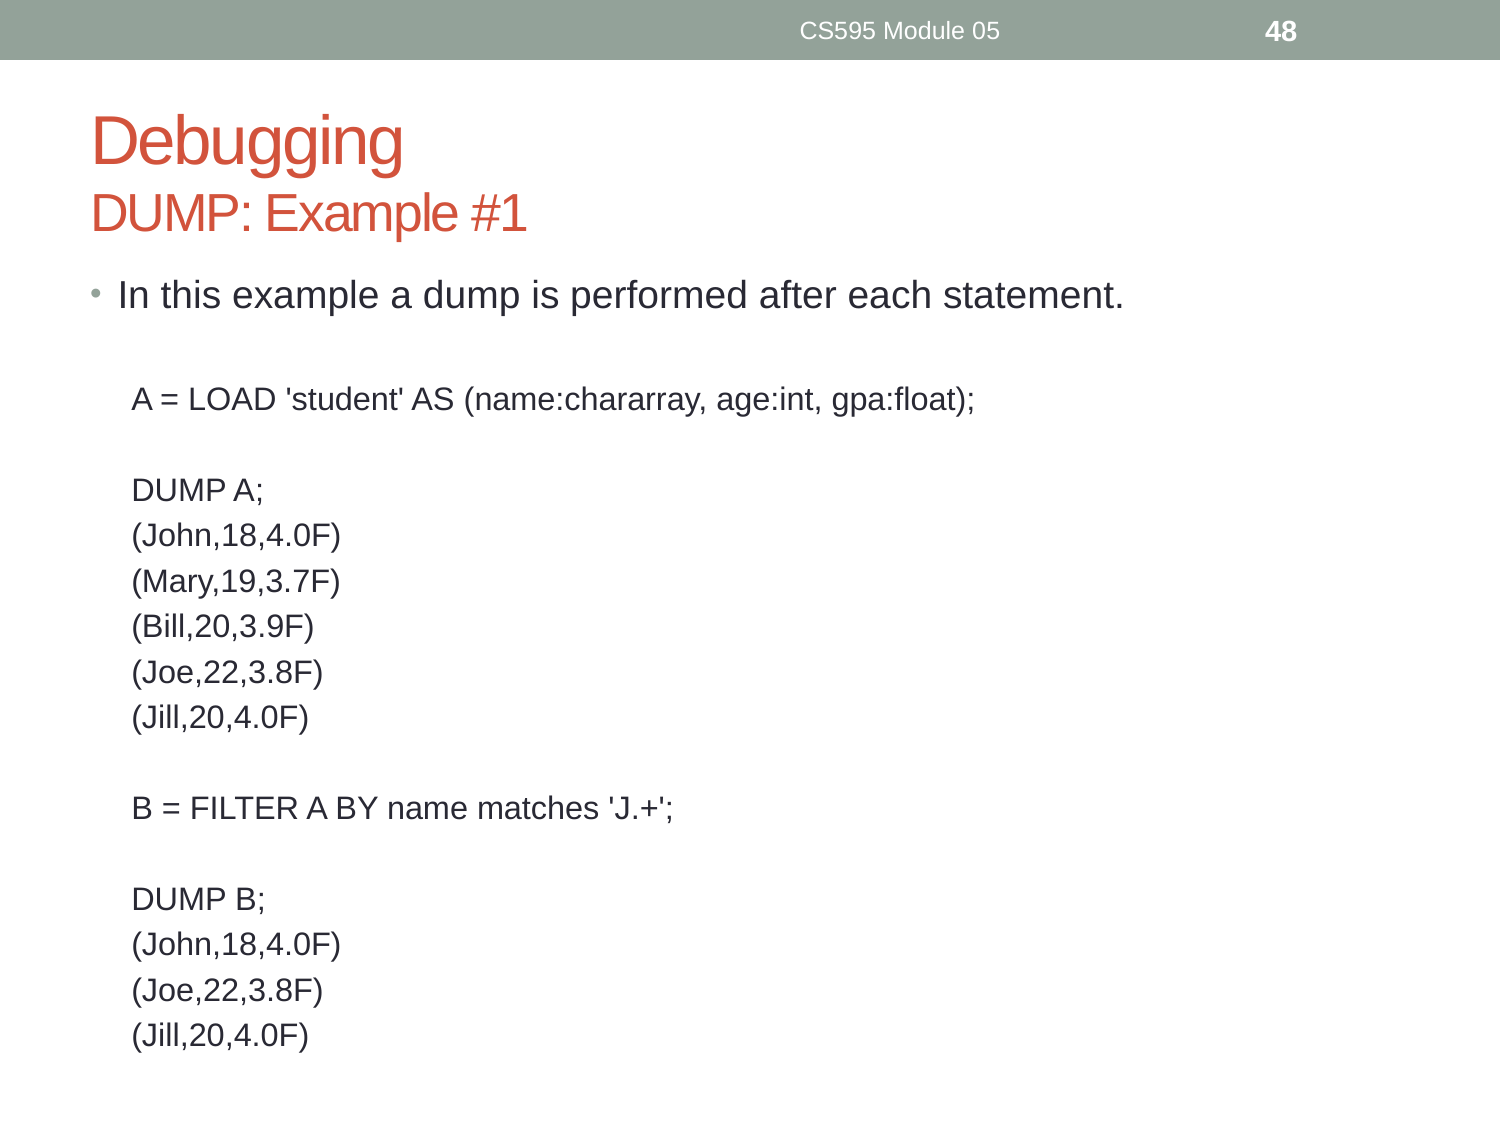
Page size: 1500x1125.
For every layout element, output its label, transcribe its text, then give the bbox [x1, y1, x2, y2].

slide_number 48 [1250, 3, 1425, 57]
title Debugging DUMP: Example #1 [75, 87, 1425, 250]
footer CS595 Module 05 [562, 3, 1238, 57]
list In this example a dump is performed after each statement. A = LOAD 'student' AS (name:chararray, age:int, gpa:float); DUMP A; (John,18,4.0F) (Mary,19,3.7F) (Bill,20,3.9F) (Joe,22,3.8F) (Jill,20,4.0F) B = FILTER A BY name matches 'J.+'; DUMP B; (John,18,4.0F) (Joe,22,3.8F) (Jill,20,4.0F) [75, 262, 1425, 1063]
